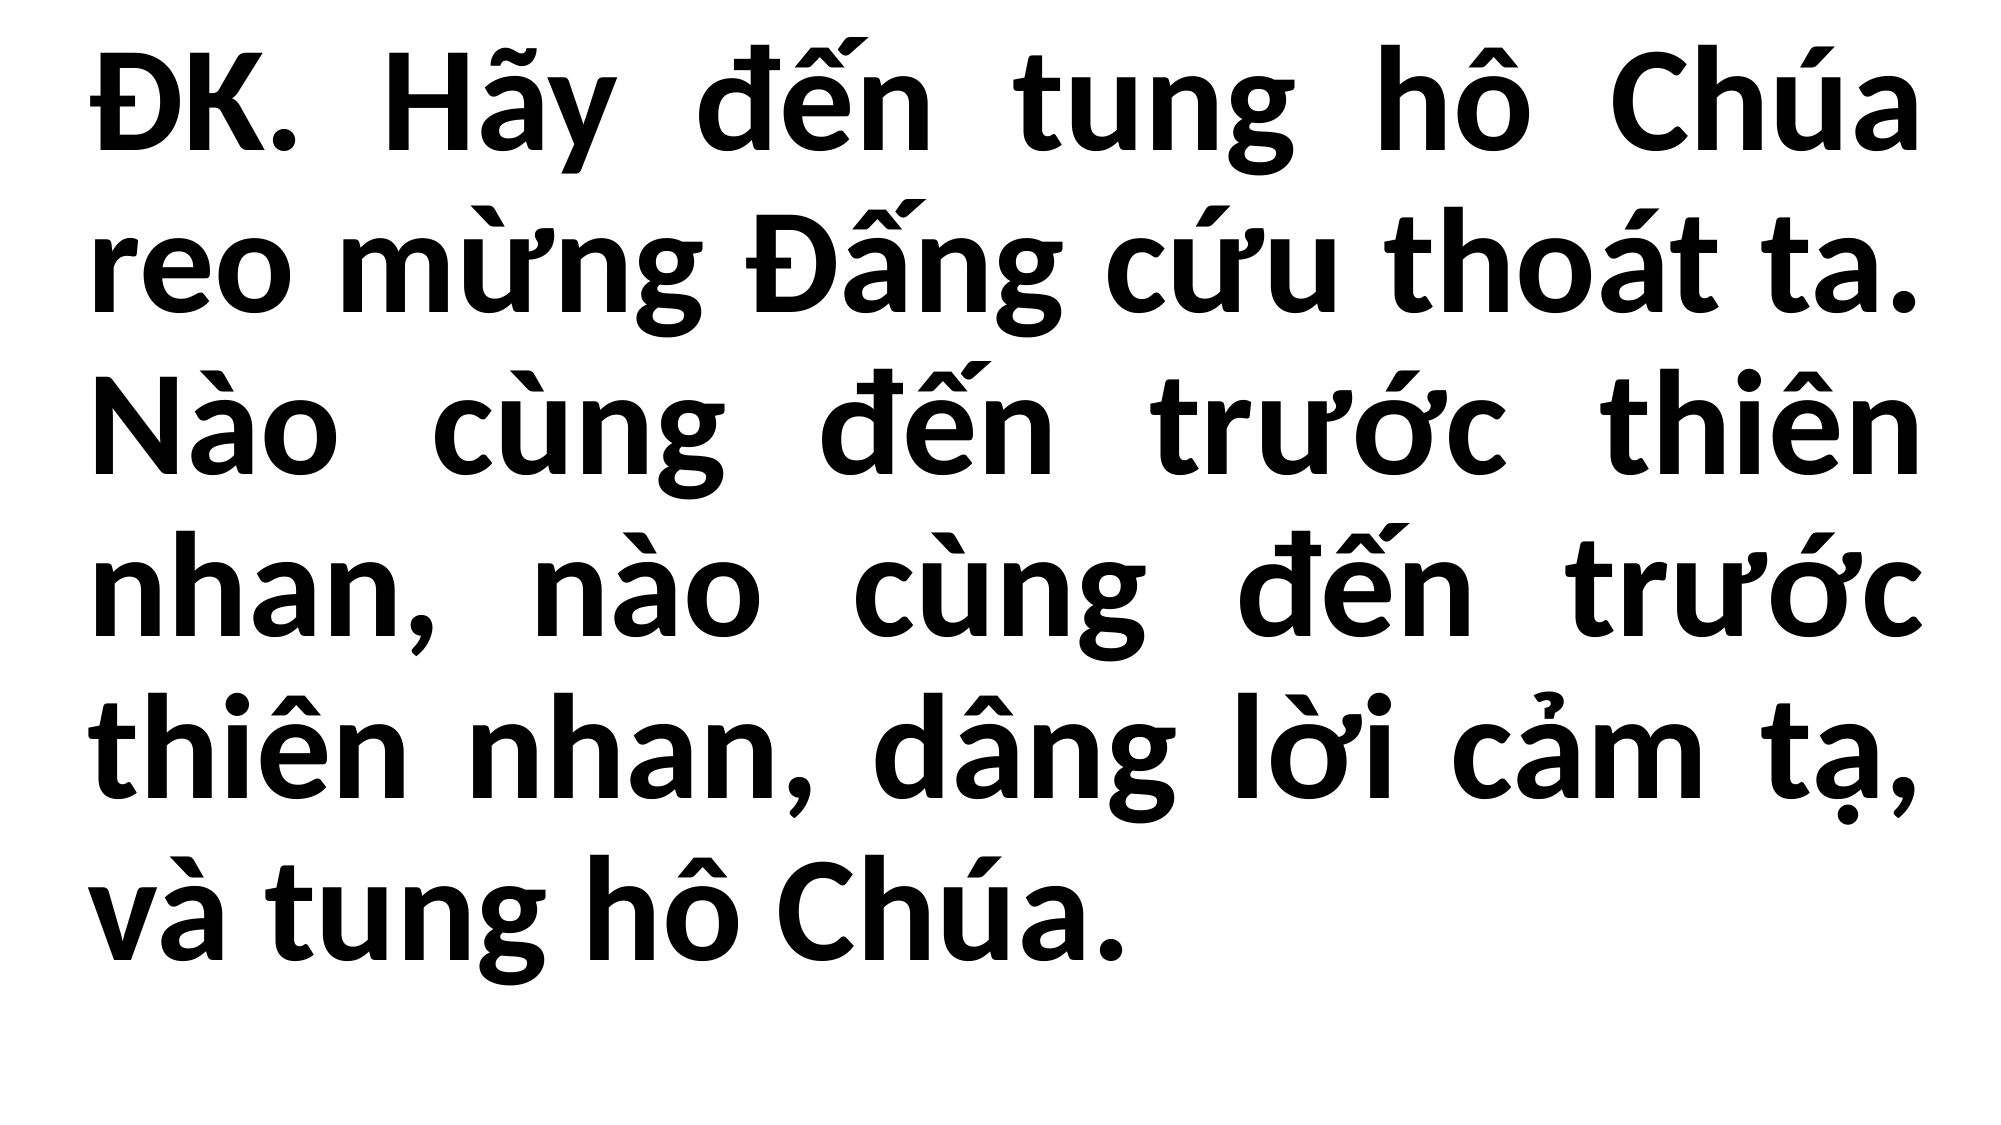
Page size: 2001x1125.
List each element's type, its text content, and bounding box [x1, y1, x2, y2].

list ĐK. Hãy đến tung hô Chúa reo mừng Đấng cứu thoát ta. Nào cùng đến trước thiên nhan, nào cùng đến trước thiên nhan, dâng lời cảm tạ, và tung hô Chúa. [72, 13, 1941, 990]
